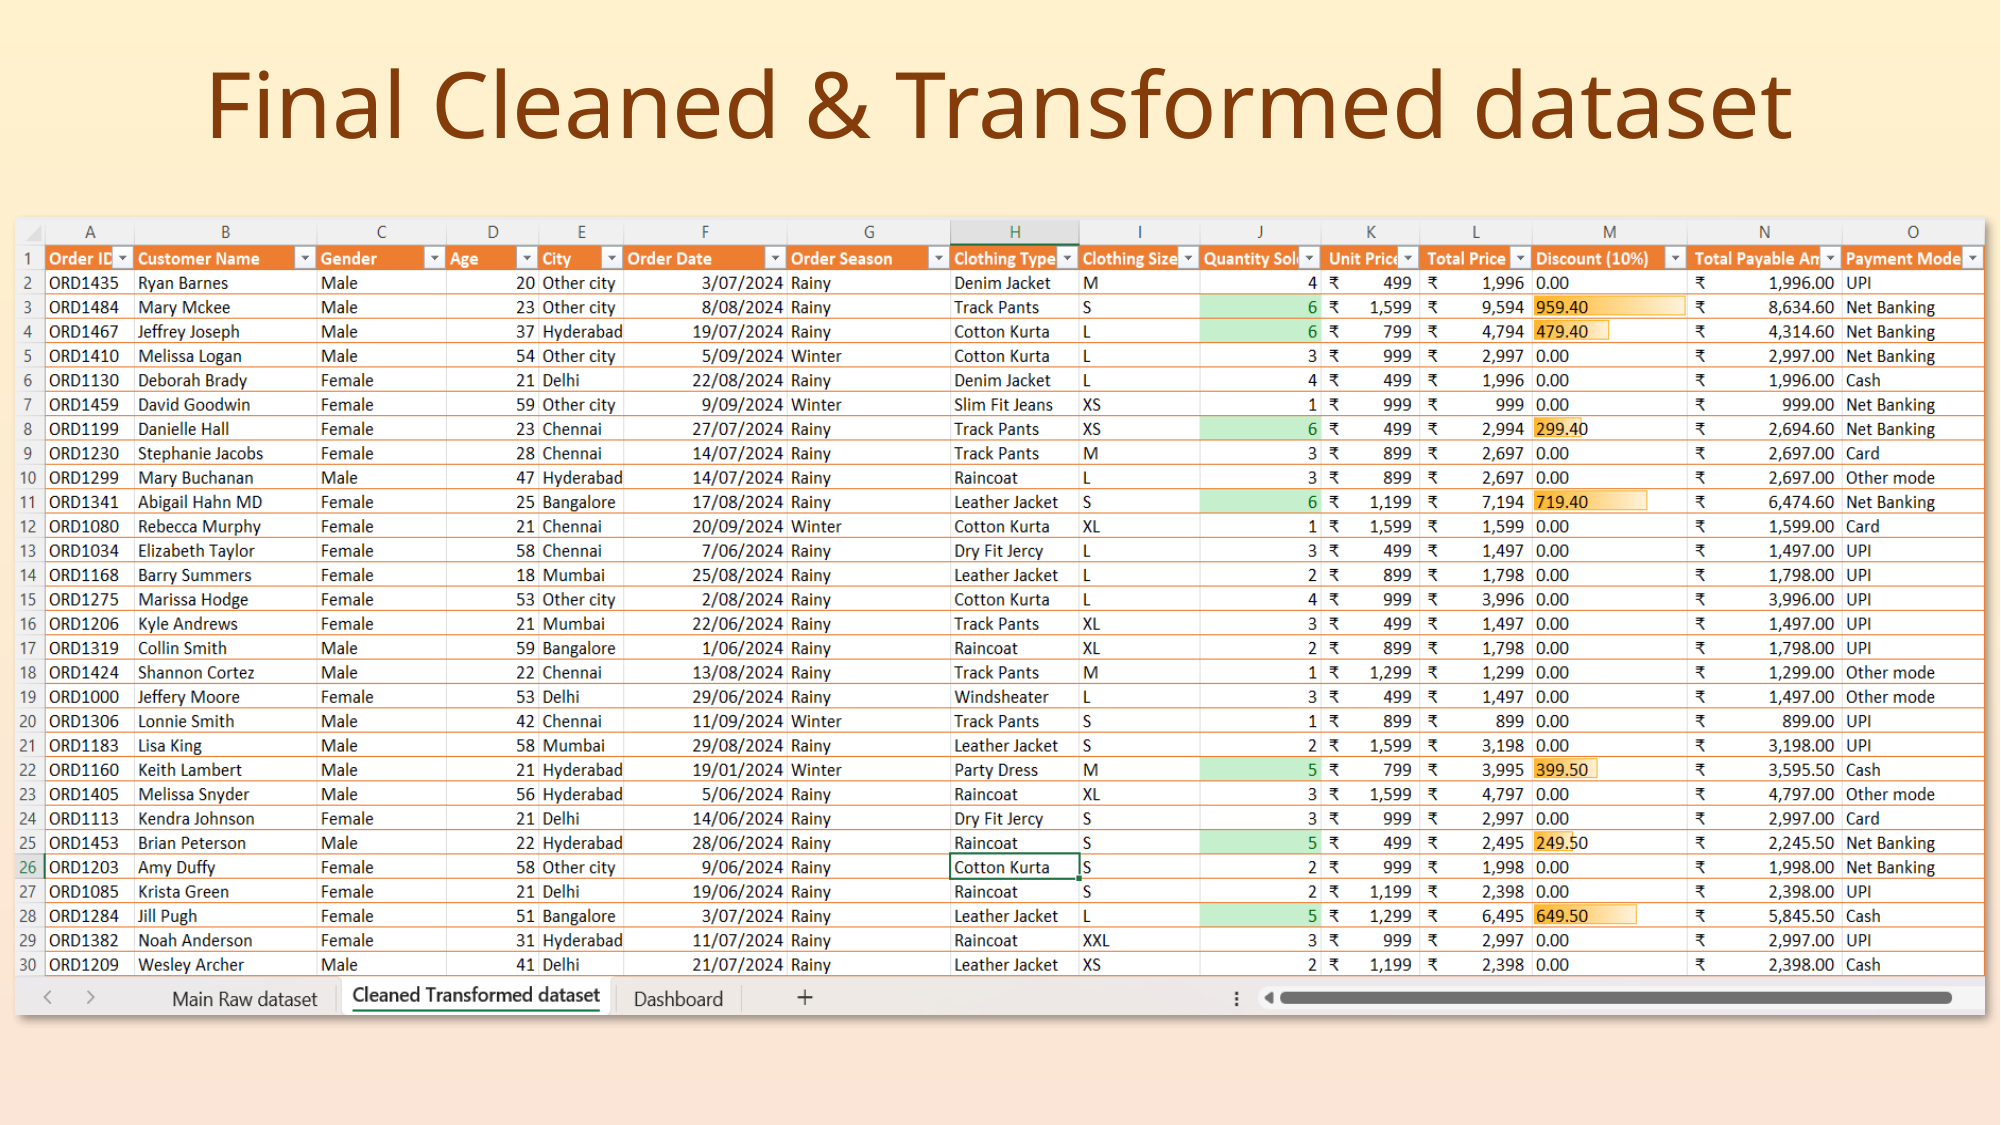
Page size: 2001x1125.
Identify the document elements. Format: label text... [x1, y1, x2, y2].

picture [15, 217, 1985, 1015]
title Final Cleaned & Transformed dataset [0, 0, 2000, 218]
